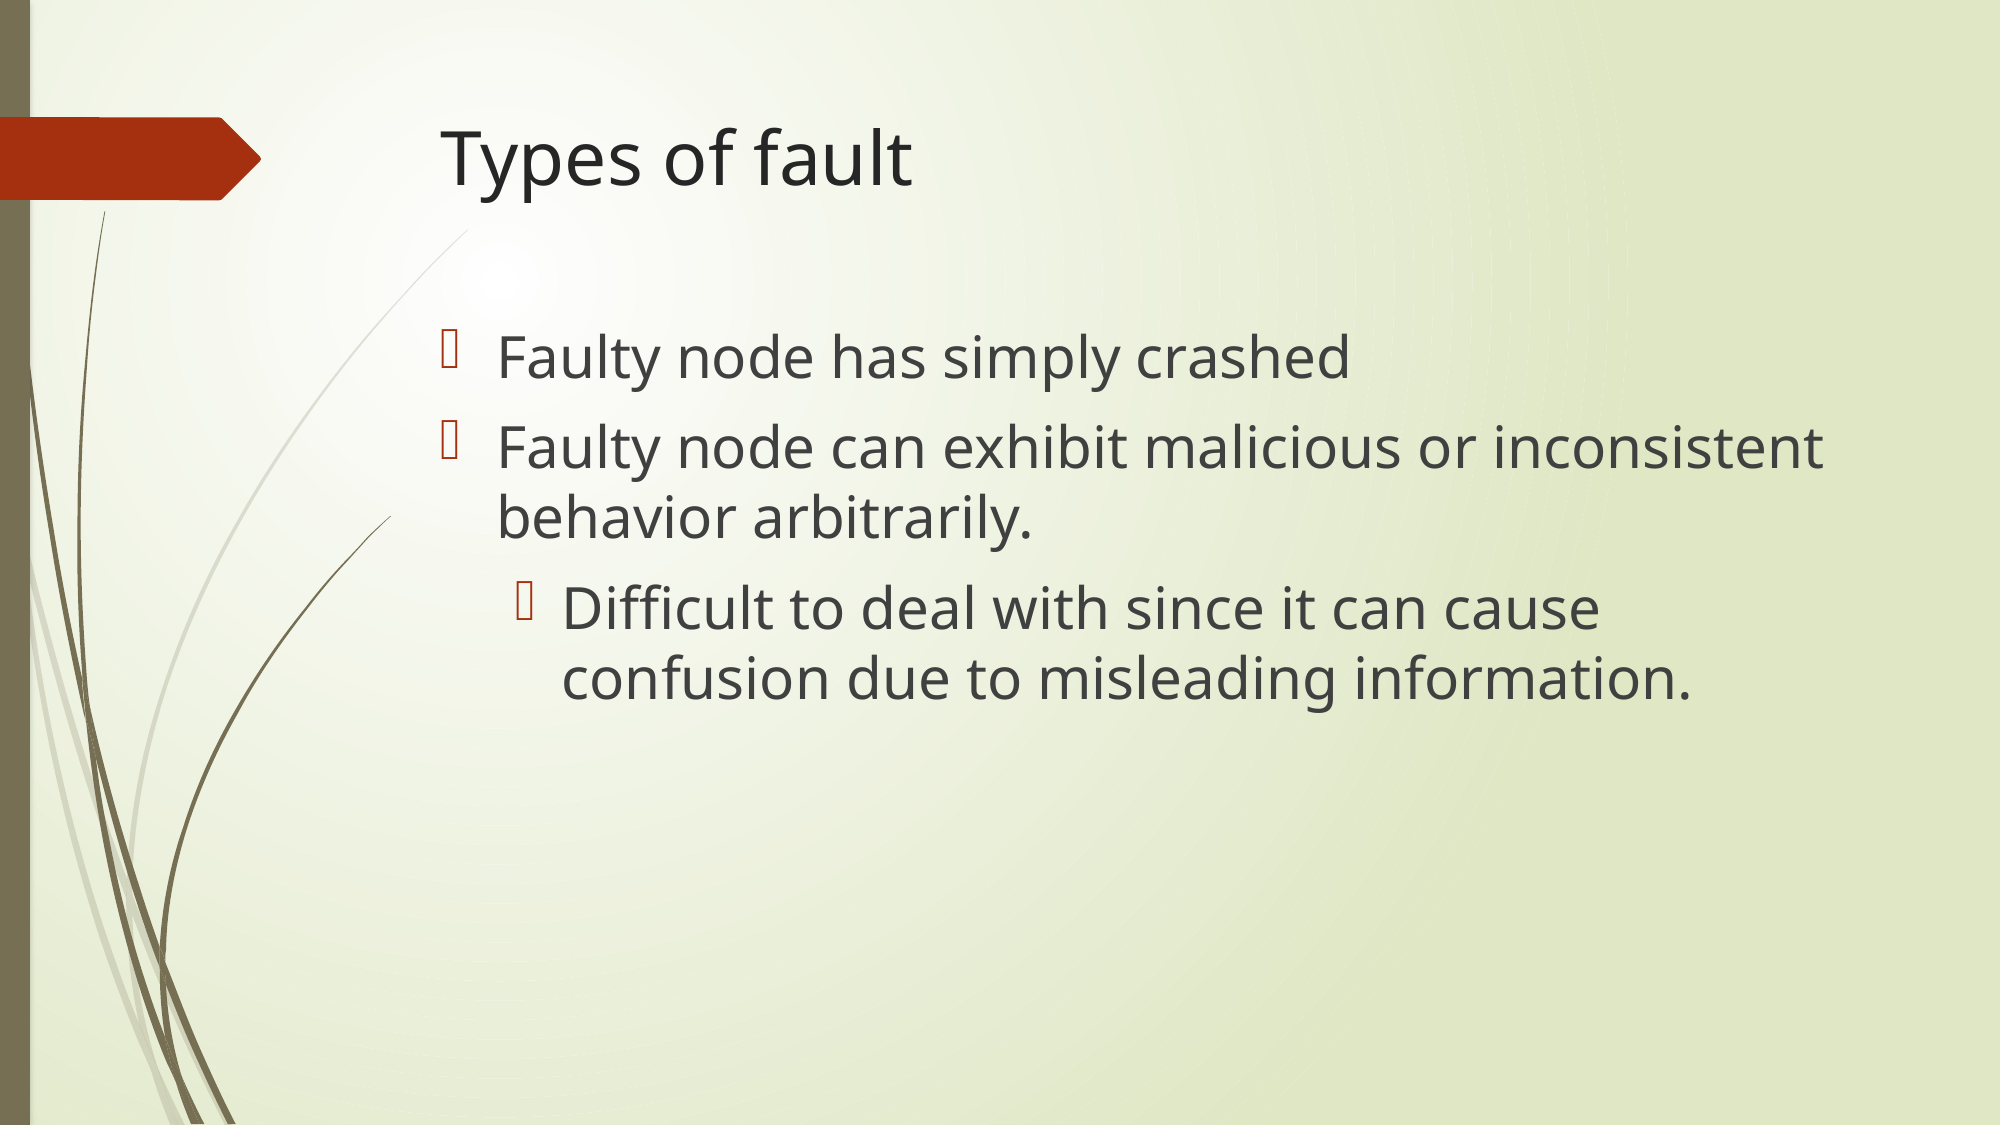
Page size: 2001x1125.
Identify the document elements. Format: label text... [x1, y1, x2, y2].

title Types of fault [425, 102, 1888, 312]
list Faulty node has simply crashed Faulty node can exhibit malicious or inconsistent behavior arbitrarily. Difficult to deal with since it can cause confusion due to misleading information. [424, 312, 1888, 933]
